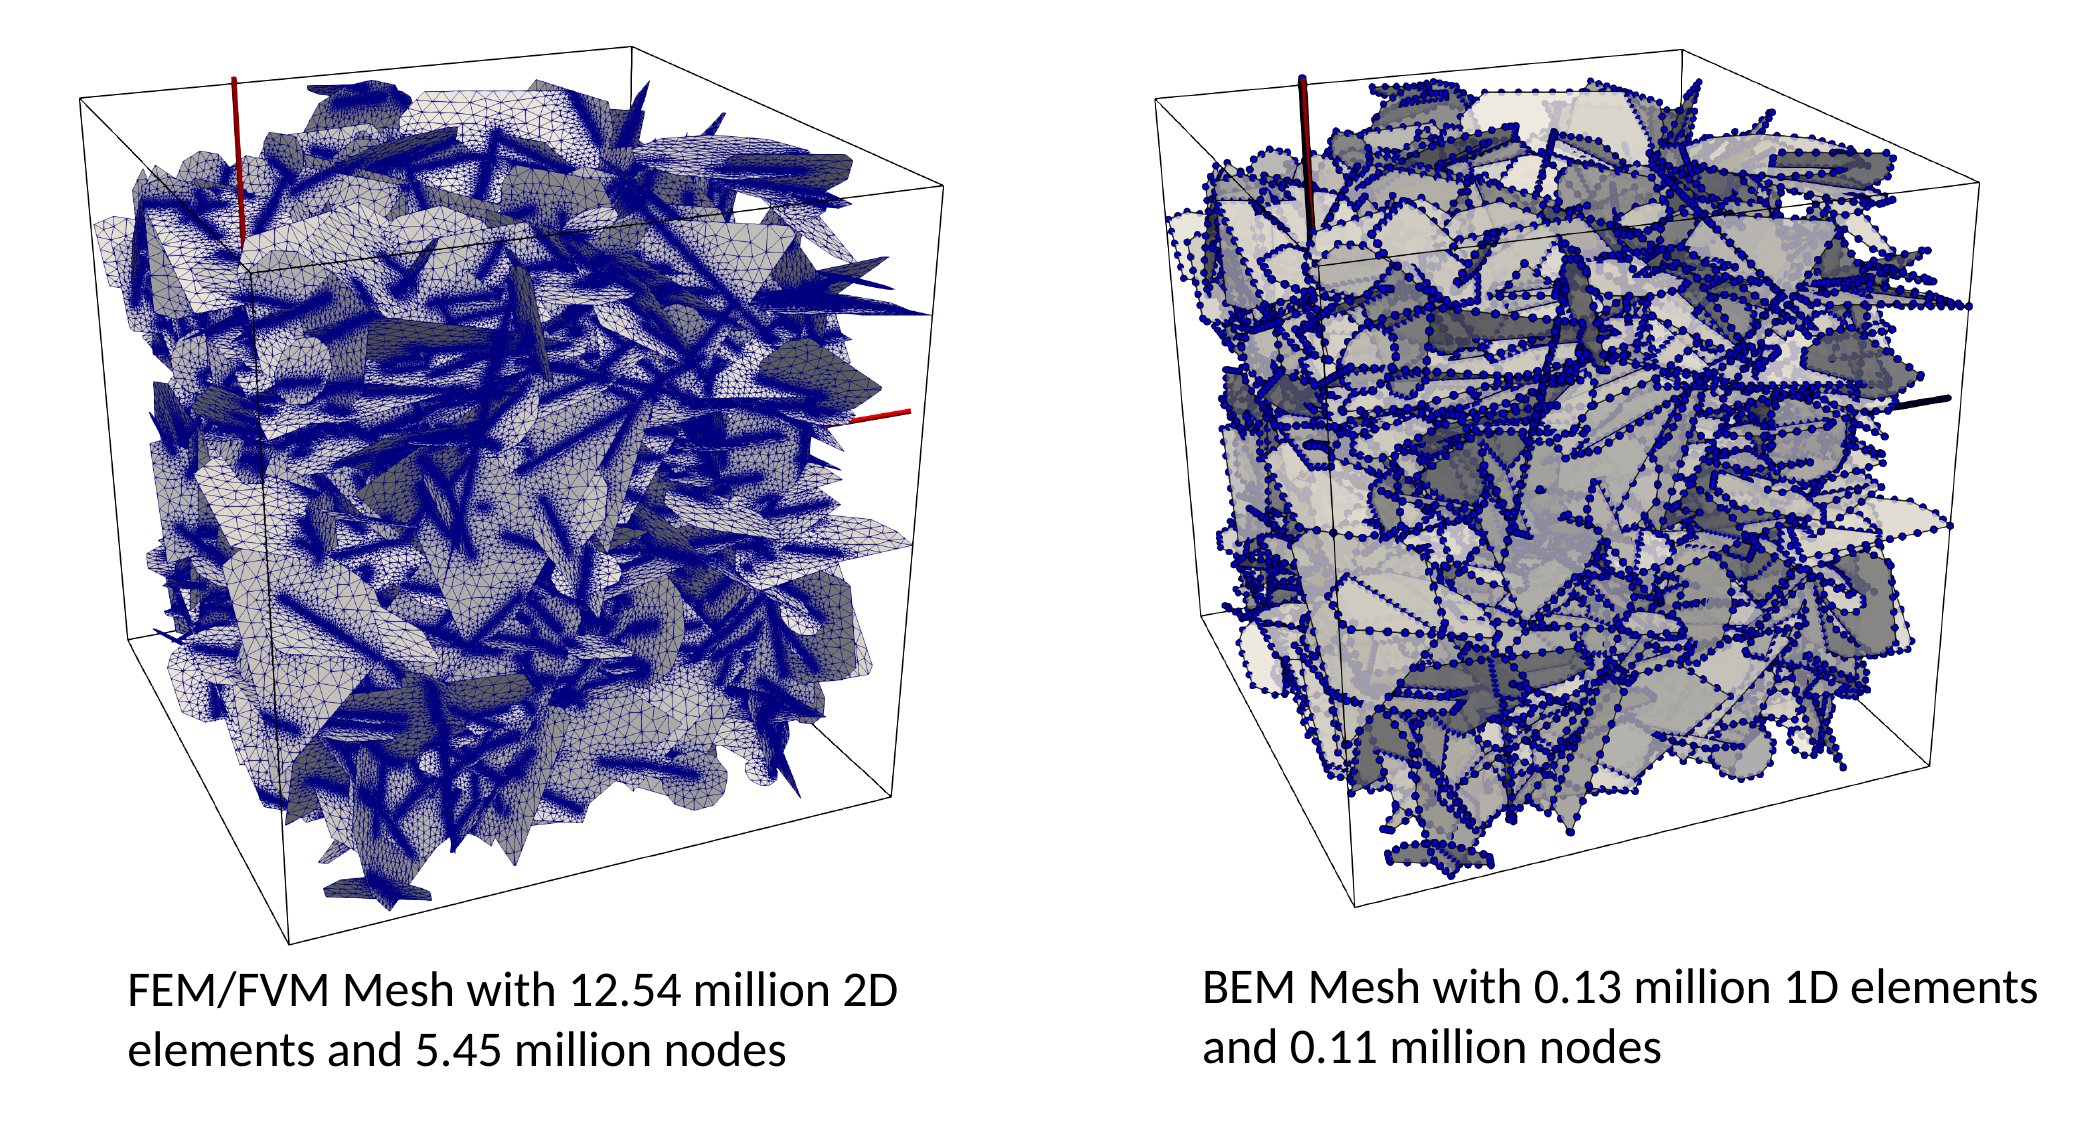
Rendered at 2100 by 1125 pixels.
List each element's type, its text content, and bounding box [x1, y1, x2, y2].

text_box BEM Mesh with 0.13 million 1D elements and 0.11 million nodes [1187, 946, 2082, 1082]
picture [1111, 43, 2012, 909]
picture [50, 43, 963, 947]
text_box FEM/FVM Mesh with 12.54 million 2D elements and 5.45 million nodes [112, 949, 1007, 1084]
